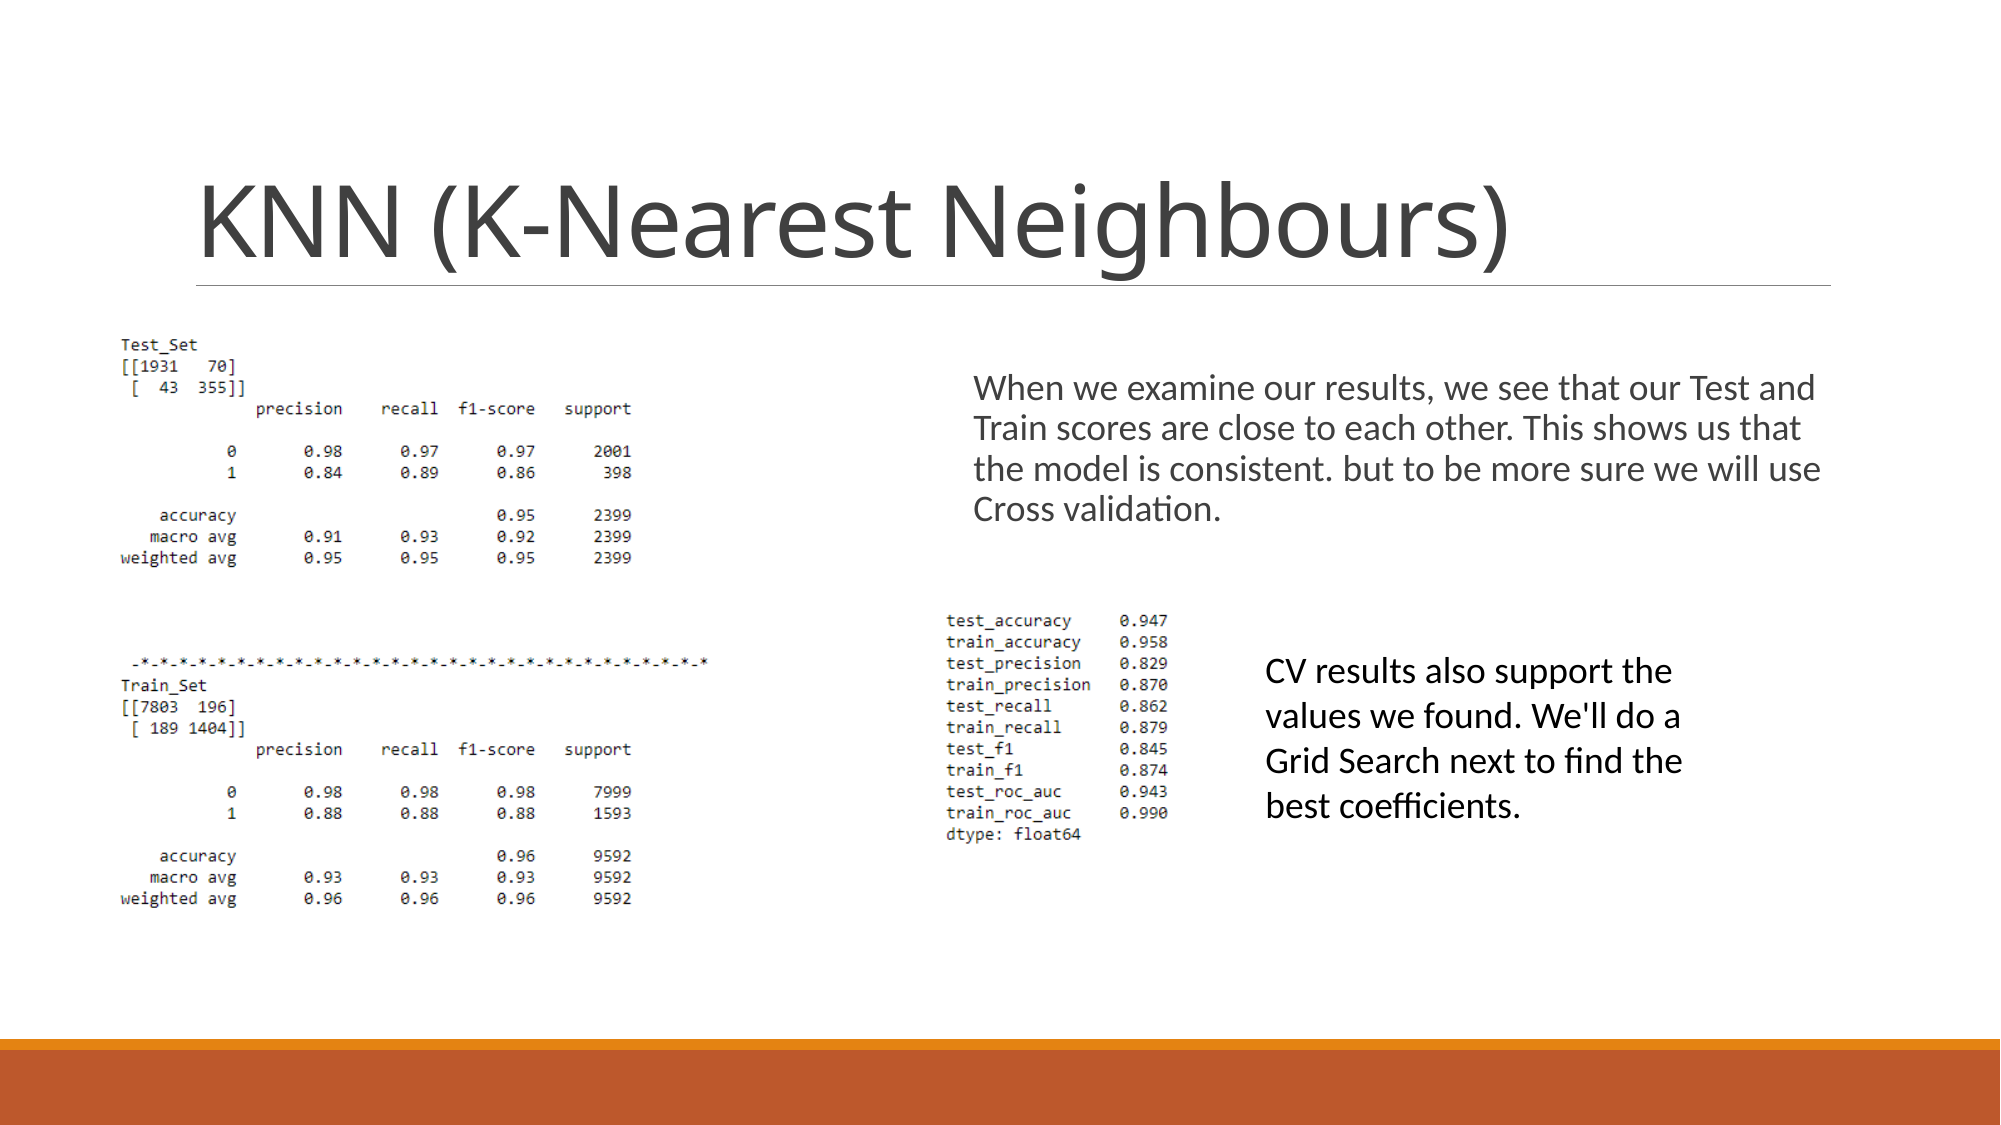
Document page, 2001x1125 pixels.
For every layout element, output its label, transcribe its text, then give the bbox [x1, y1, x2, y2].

picture [97, 327, 732, 938]
list When we examine our results, we see that our Test and Train scores are close to each other. This shows us that the model is consistent. but to be more sure we will use Cross validation. [940, 302, 1830, 570]
text_box [987, 569, 1942, 991]
title KNN (K-Nearest Neighbours) [180, 47, 1830, 285]
text_box CV results also support the values we found. We'll do a Grid Search next to find the best coefficients. [1250, 638, 1769, 834]
picture [939, 610, 1189, 856]
text_box [1250, 551, 1880, 917]
